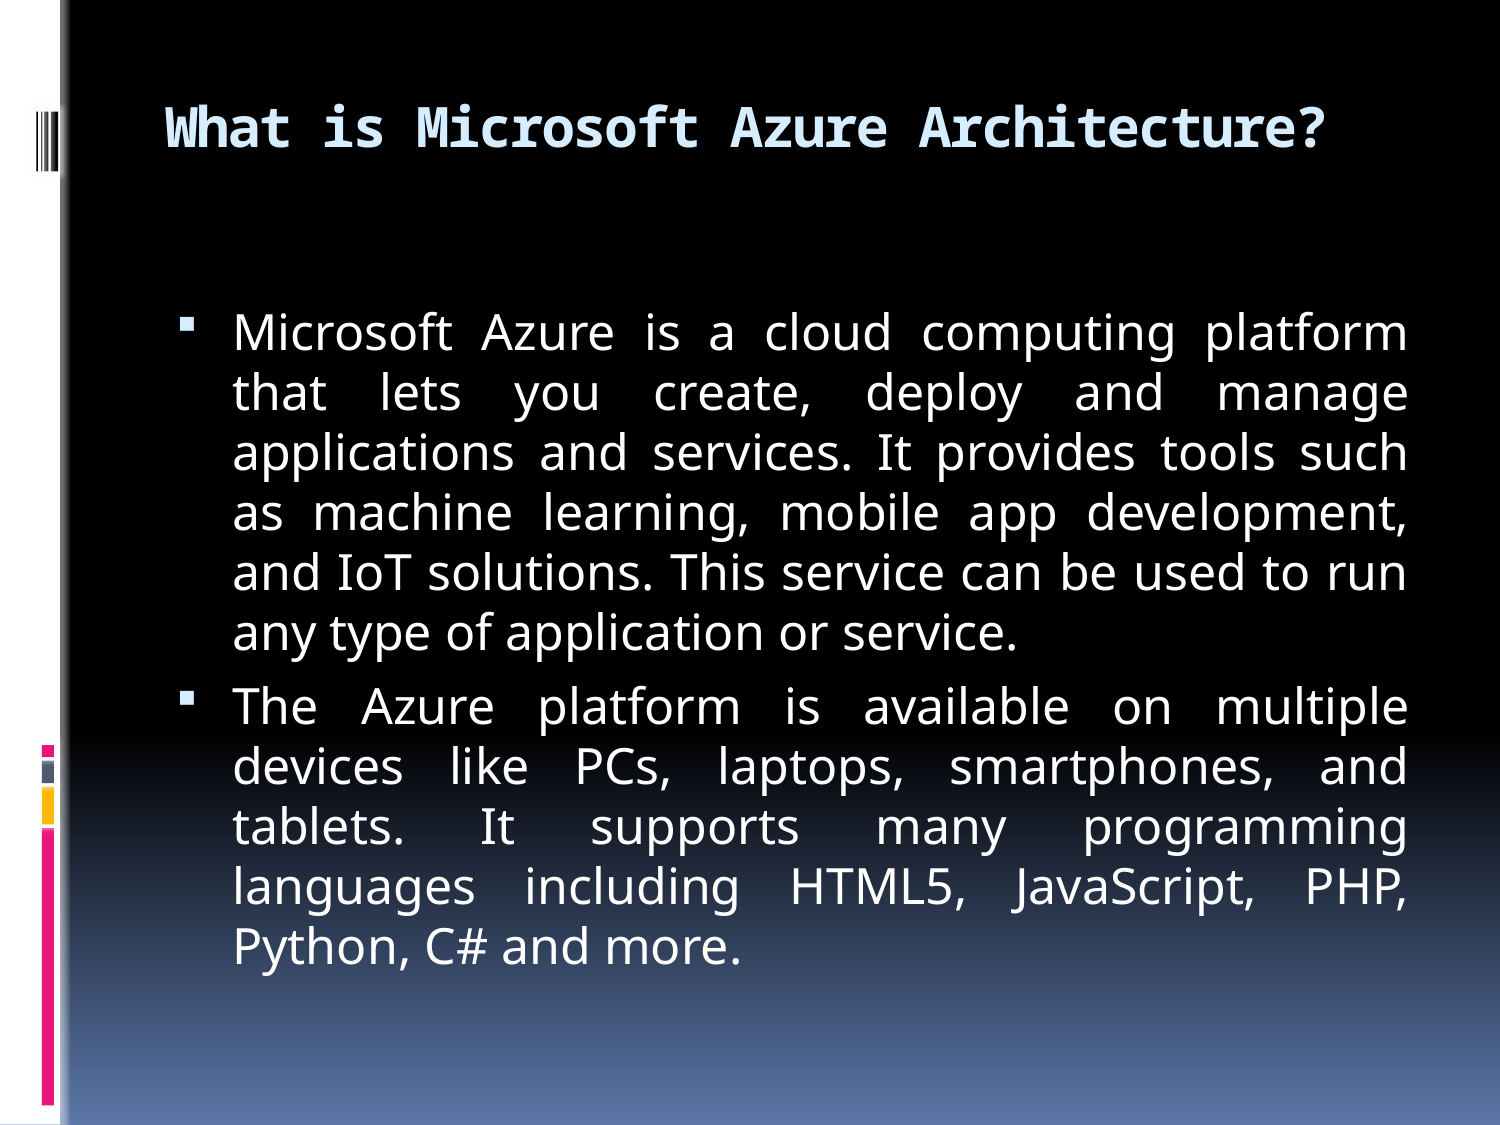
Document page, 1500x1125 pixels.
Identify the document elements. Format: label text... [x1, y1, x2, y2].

list Microsoft Azure is a cloud computing platform that lets you create, deploy and manage applications and services. It provides tools such as machine learning, mobile app development, and IoT solutions. This service can be used to run any type of application or service. The Azure platform is available on multiple devices like PCs, laptops, smartphones, and tablets. It supports many programming languages including HTML5, JavaScript, PHP, Python, C# and more. [150, 292, 1425, 1043]
title What is Microsoft Azure Architecture? [150, 83, 1425, 234]
